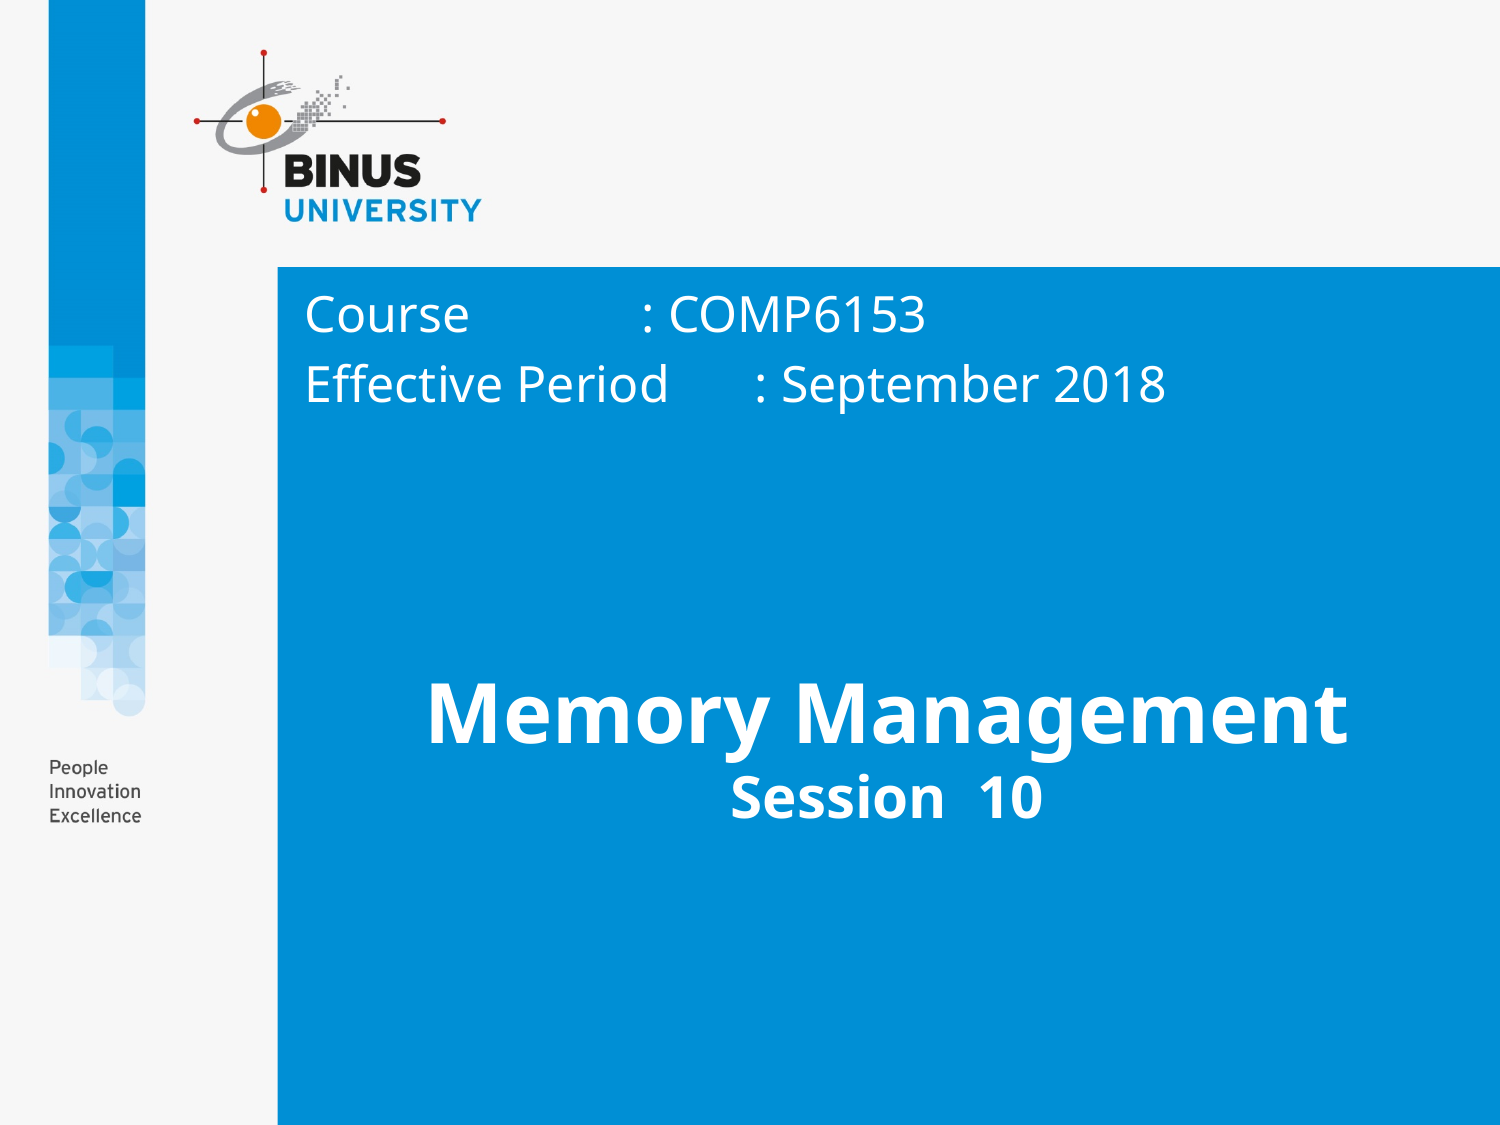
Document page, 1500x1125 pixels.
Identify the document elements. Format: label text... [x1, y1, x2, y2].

picture [0, 0, 1500, 845]
title Memory Management Session 10 [275, 549, 1500, 942]
text_box Course : COMP6153 Effective Period : September 2018 [289, 275, 1450, 429]
